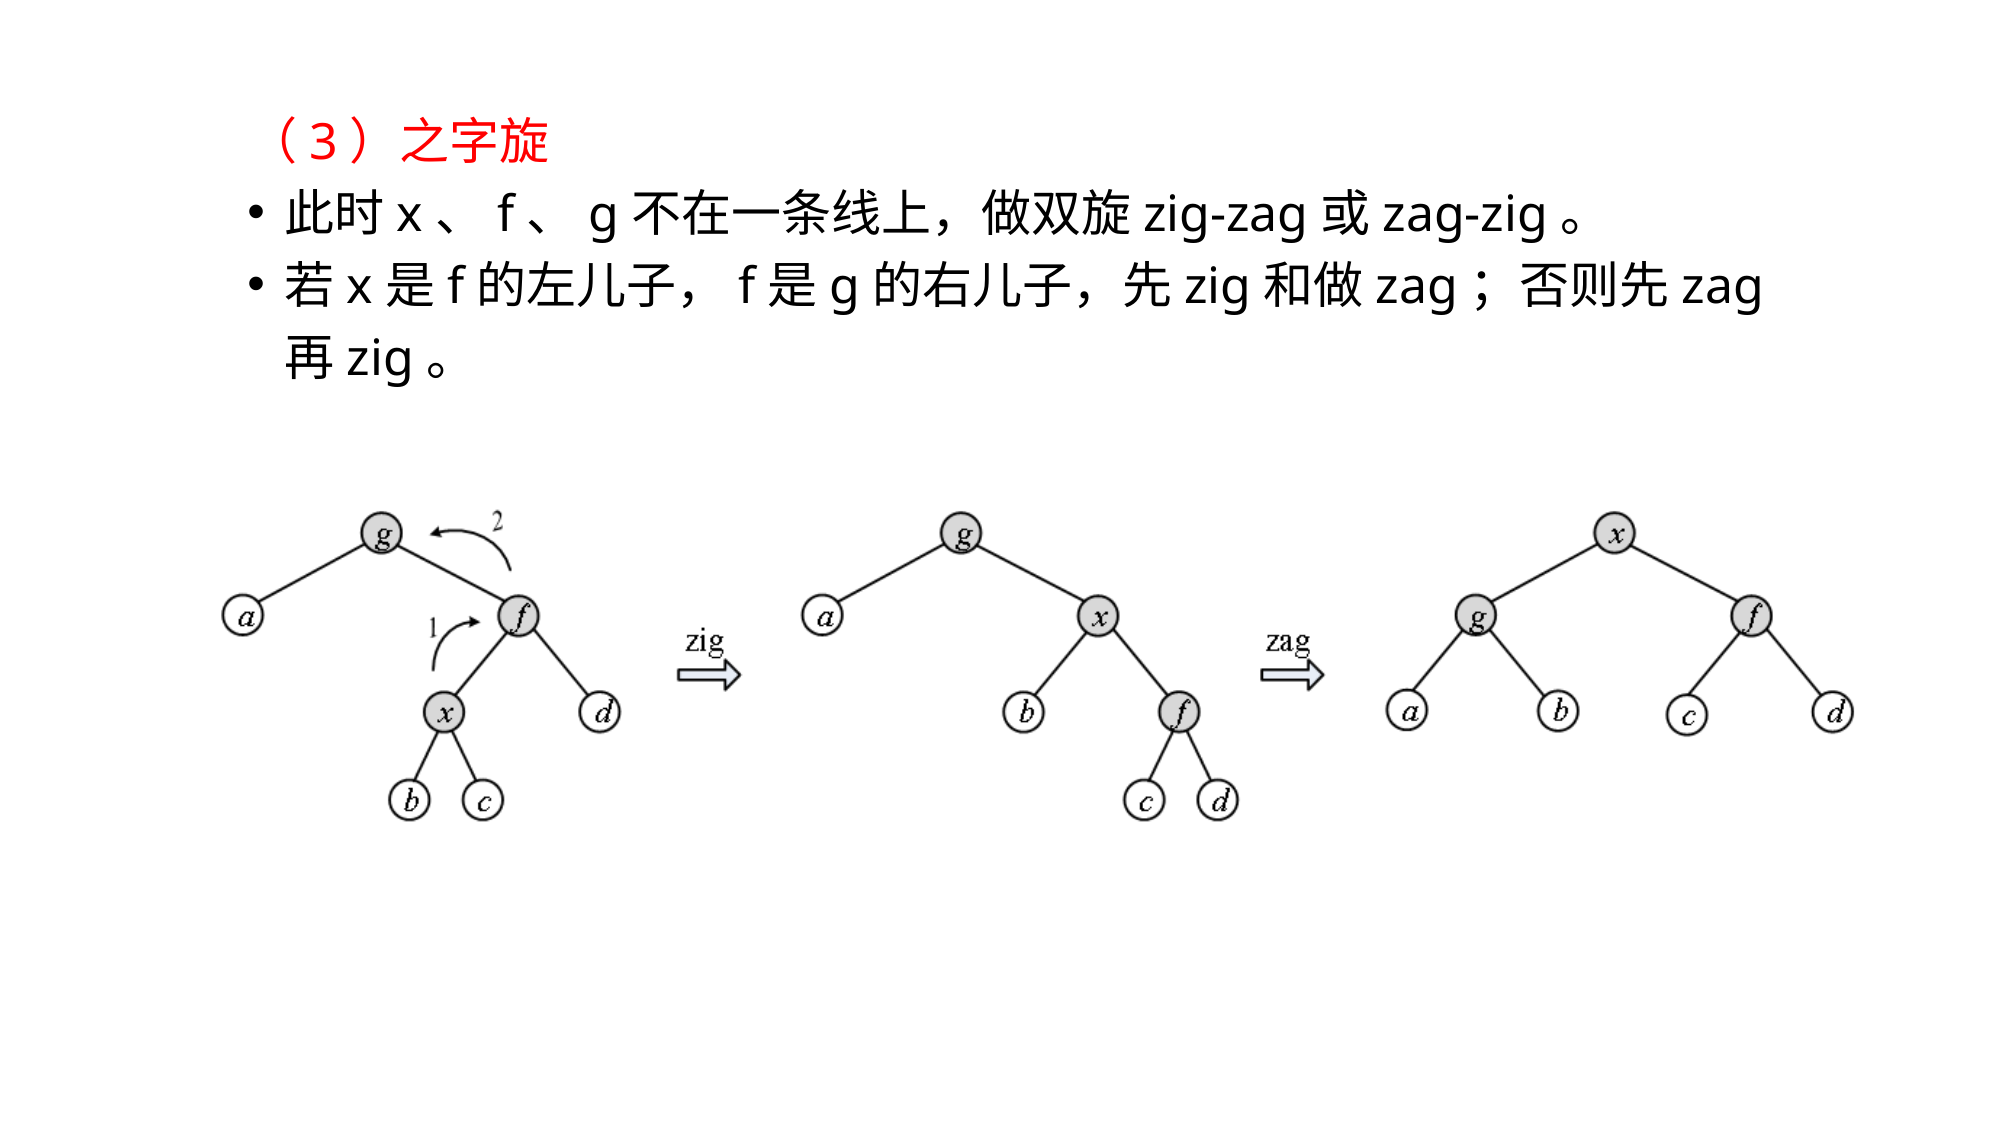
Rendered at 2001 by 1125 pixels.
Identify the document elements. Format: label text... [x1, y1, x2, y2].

picture [220, 491, 1857, 823]
list （3）之字旋 此时x、f、g不在一条线上，做双旋zig-zag或zag-zig。 若x是f的左儿子，f是g的右儿子，先zig和做zag；否则先zag再zig。 [232, 90, 1839, 362]
